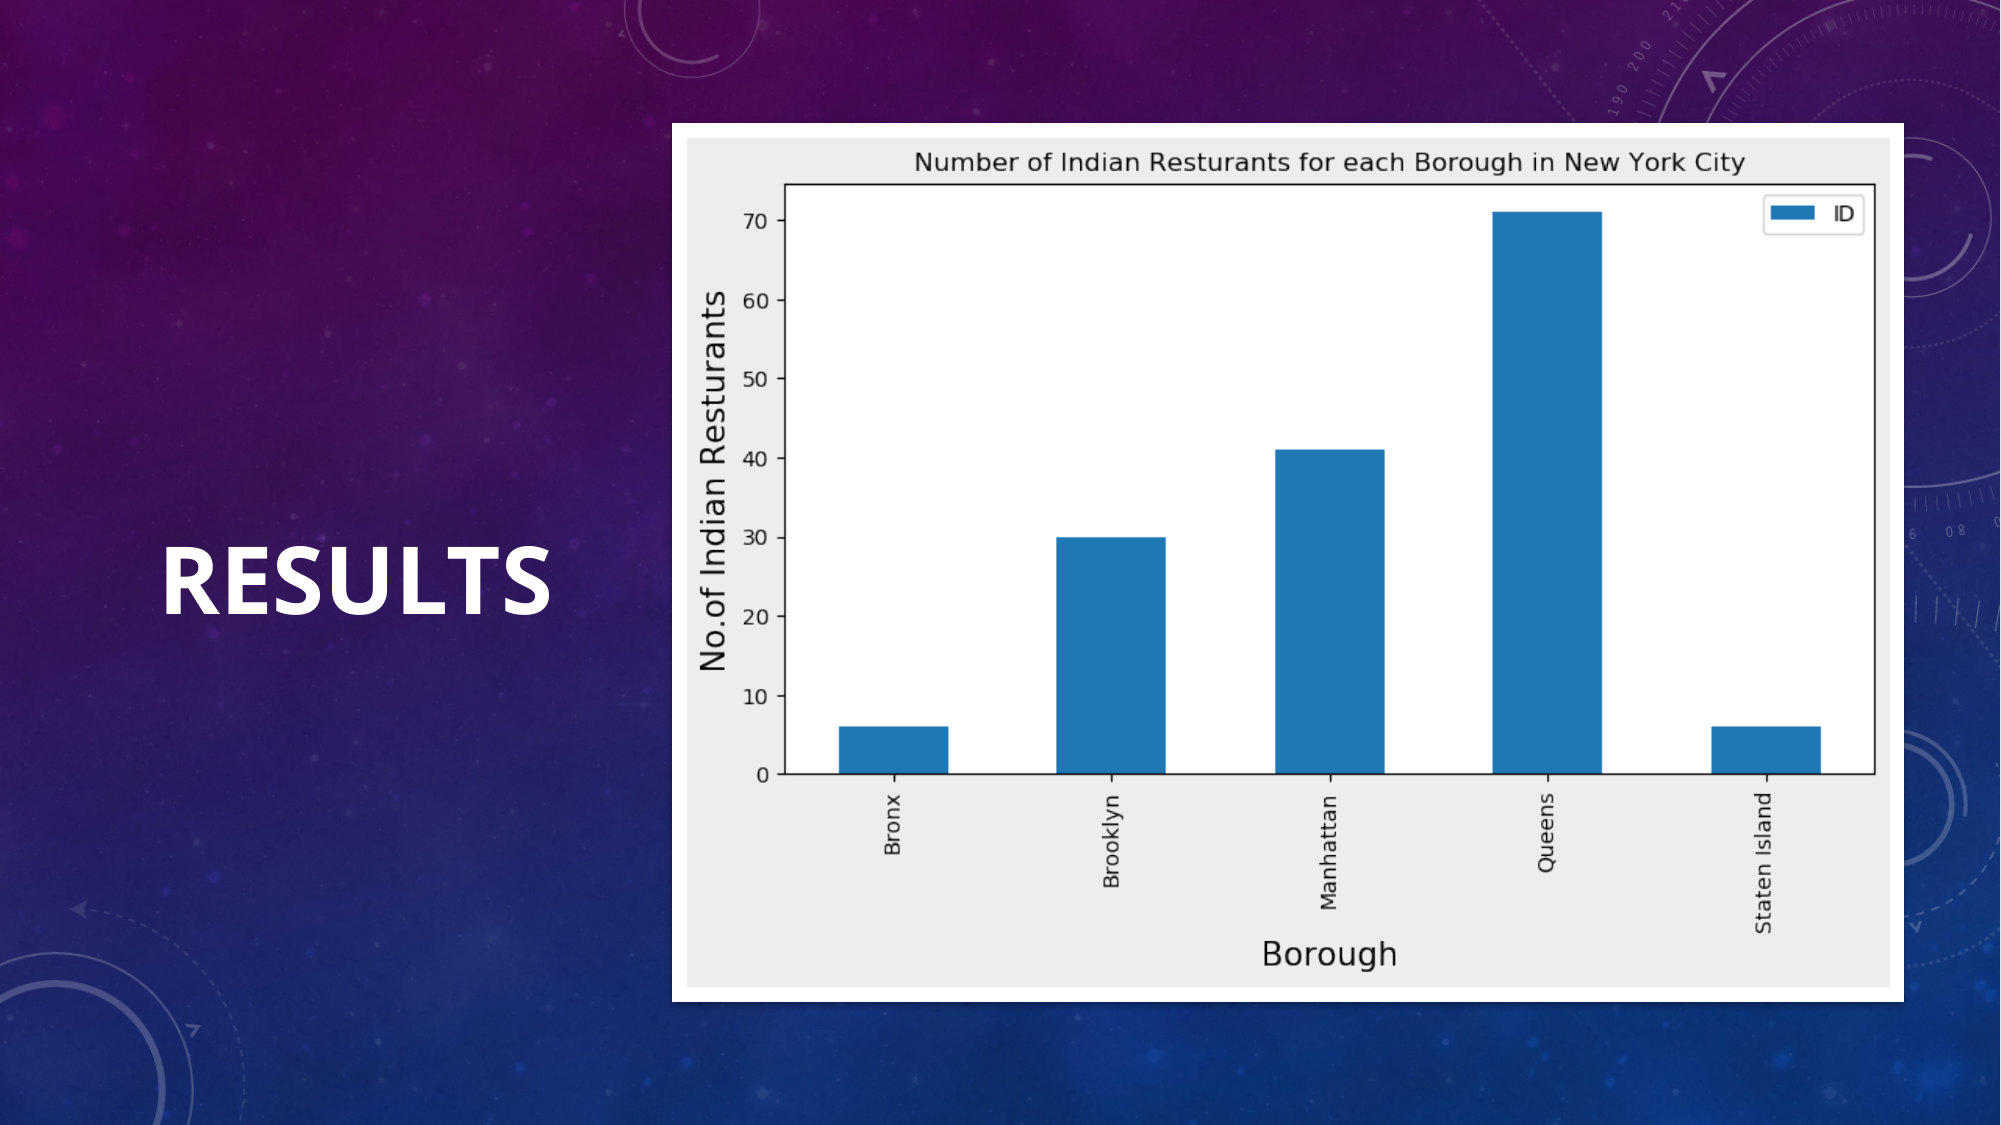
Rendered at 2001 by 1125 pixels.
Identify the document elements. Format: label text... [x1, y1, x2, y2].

title RESULTS [139, 484, 569, 641]
picture [0, 0, 2001, 1125]
